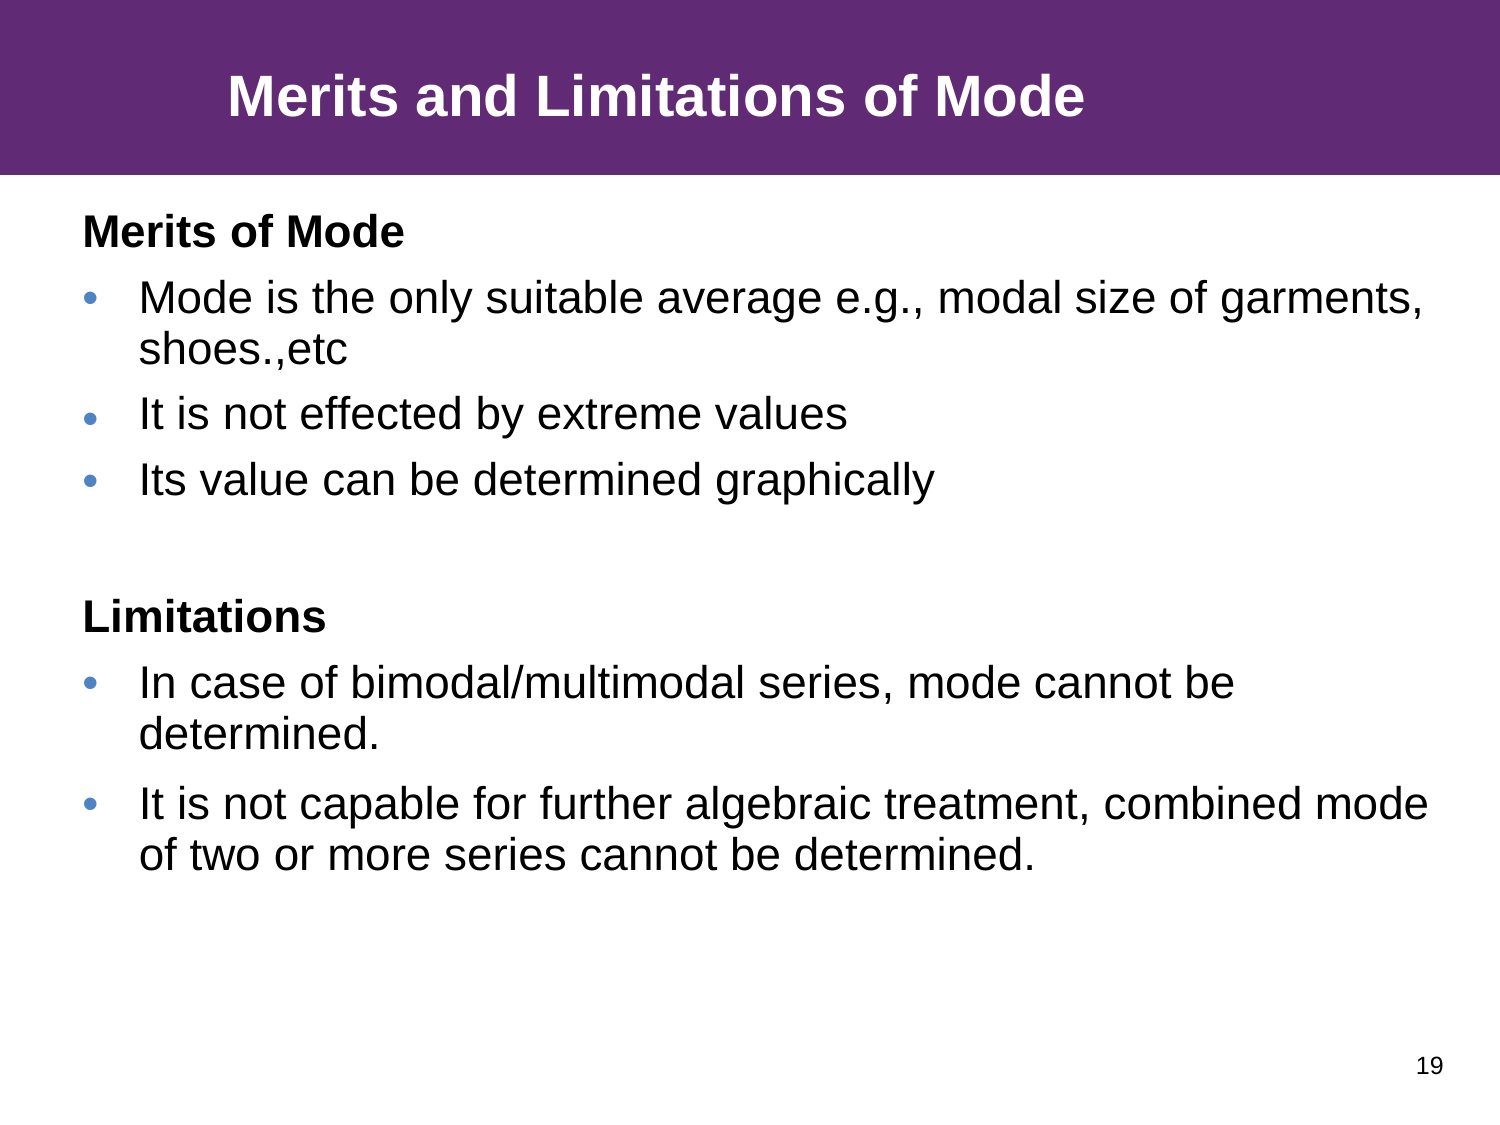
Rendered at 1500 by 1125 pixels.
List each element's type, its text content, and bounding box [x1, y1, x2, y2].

text_box garments, [1218, 273, 1433, 324]
text_box [0, 0, 1500, 175]
text_box In case of bimodal/multimodal series, mode determined. [136, 659, 1030, 764]
text_box Mode is the only suitable average e.g., modal shoes.,etc It is not effected by extreme values Its value can be determined graphically [136, 273, 1071, 511]
text_box of [1166, 273, 1217, 324]
text_box Merits of Mode [80, 207, 415, 258]
text_box cannot be [1031, 659, 1244, 709]
text_box • • [80, 394, 108, 511]
text_box • [80, 780, 108, 830]
text_box size [1072, 273, 1166, 324]
text_box • [80, 273, 108, 324]
text_box 19 [1413, 1052, 1450, 1082]
text_box mode [1312, 780, 1439, 830]
text_box It is not capable for further algebraic treatment, combined of two or more series cannot be determined. [136, 780, 1311, 886]
text_box • [80, 659, 108, 709]
text_box Merits and Limitations of Mode [225, 66, 1098, 130]
text_box Limitations [80, 593, 336, 643]
